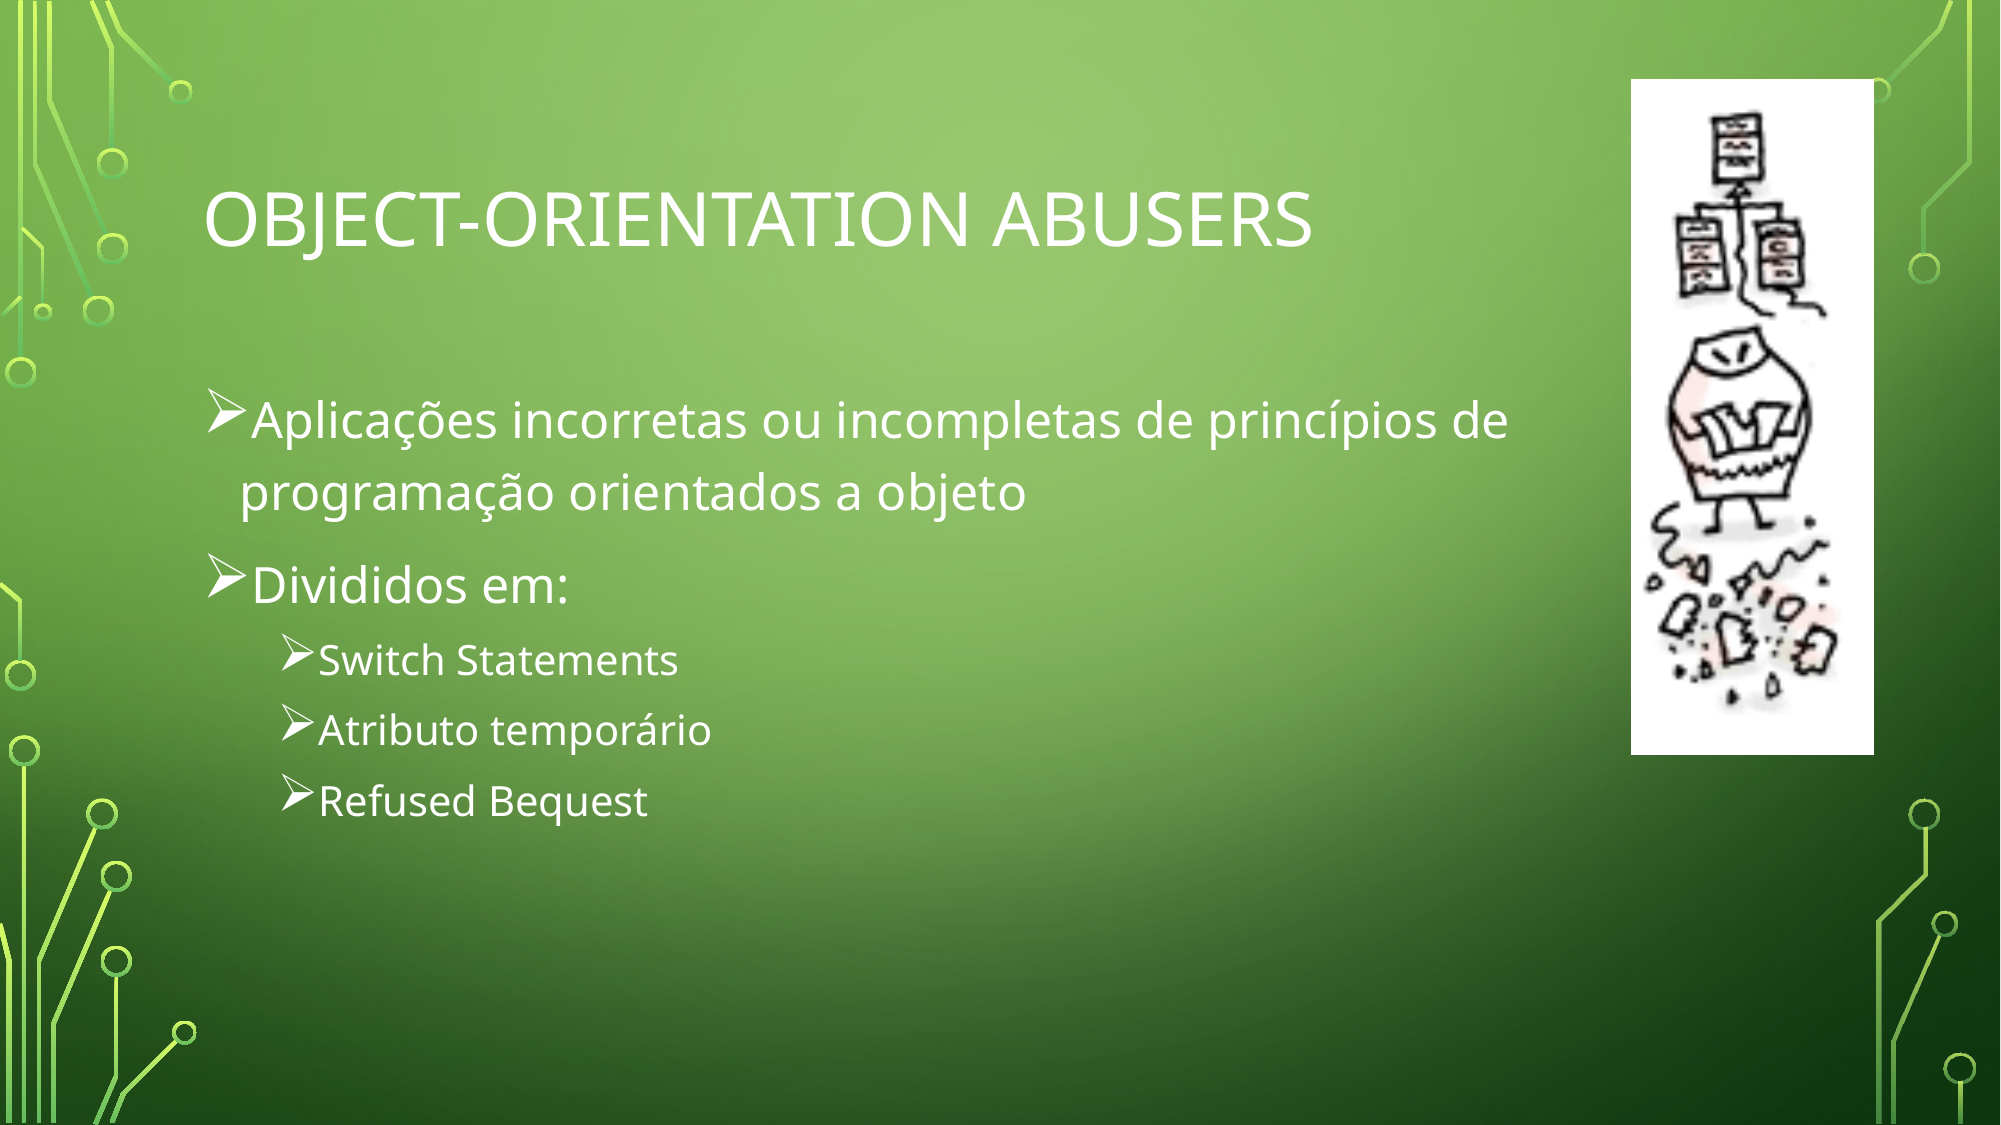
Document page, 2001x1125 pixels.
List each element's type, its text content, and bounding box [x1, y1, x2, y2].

list Aplicações incorretas ou incompletas de princípios de programação orientados a objeto Divididos em: Switch Statements Atributo temporário Refused Bequest [187, 369, 1575, 950]
picture [1631, 79, 1874, 755]
title Object-orientation abusers [187, 101, 1631, 344]
